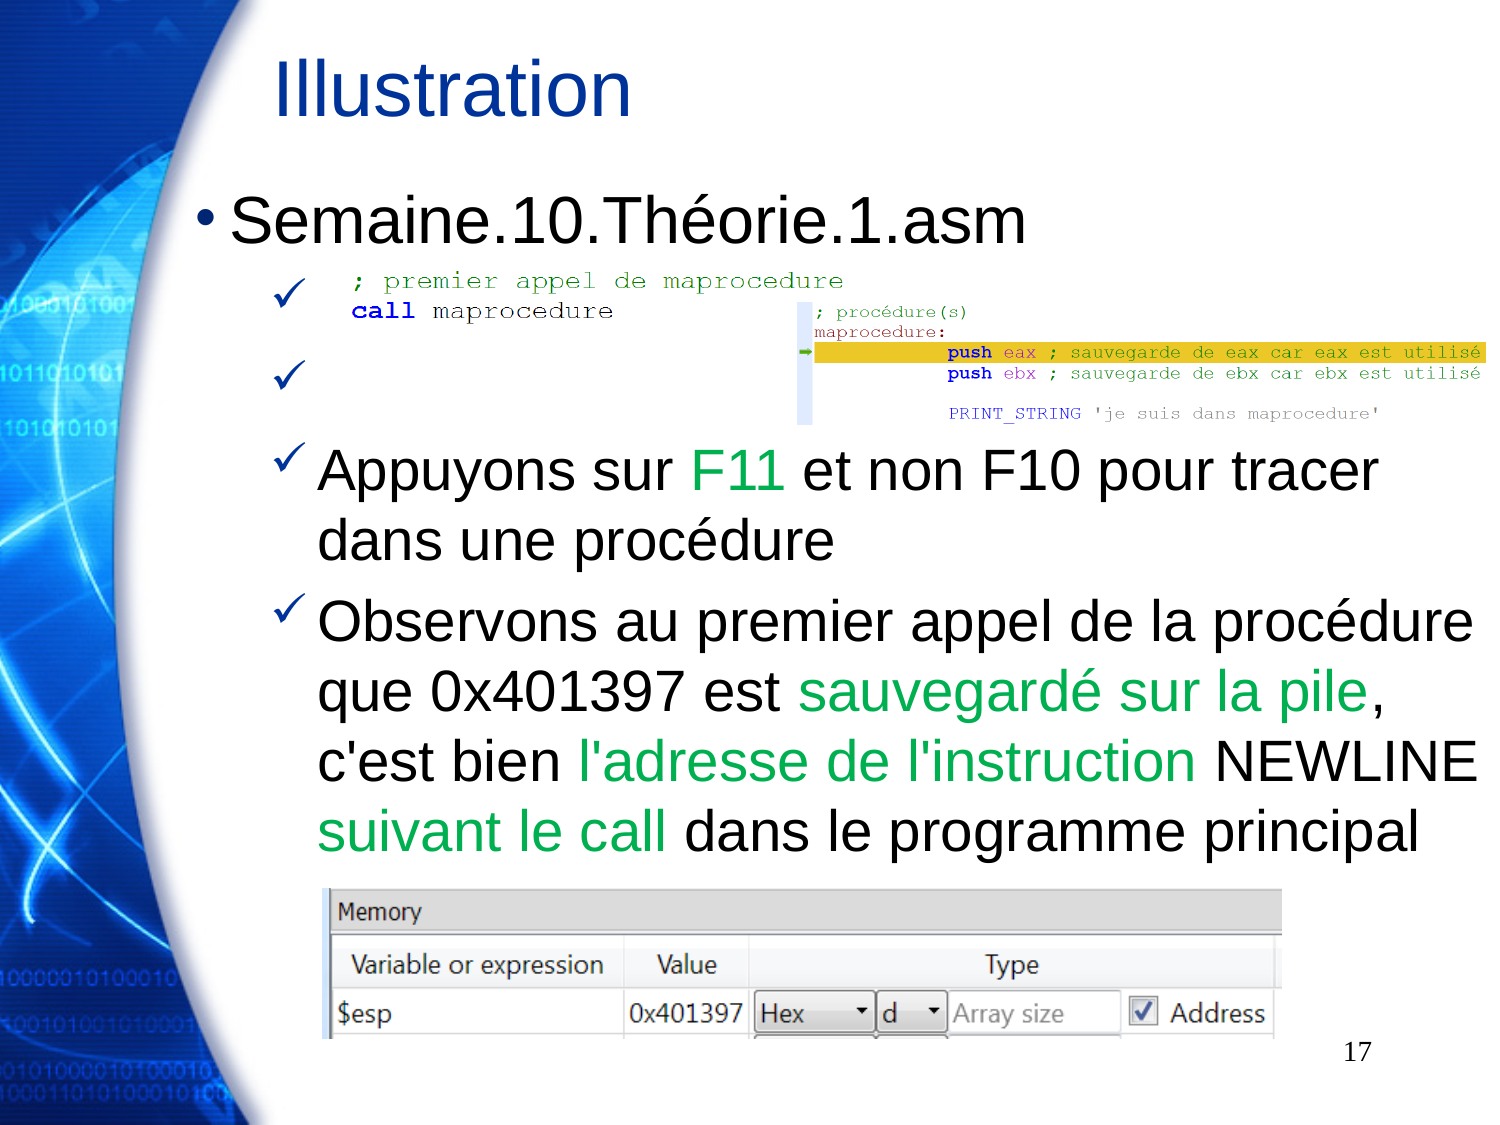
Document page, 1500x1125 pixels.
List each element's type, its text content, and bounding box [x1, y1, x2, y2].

list Semaine.10.Théorie.1.asm Appuyons sur F11 et non F10 pour tracer dans une procédure Observons au premier appel de la procédure que 0x401397 est sauvegardé sur la pile, c'est bien l'adresse de l'instruction NEWLINE suivant le call dans le programme principal [179, 169, 1500, 1036]
slide_number 17 [1074, 1024, 1388, 1101]
picture [0, 0, 1500, 1125]
picture [321, 255, 1486, 425]
title Illustration [257, 11, 1500, 159]
